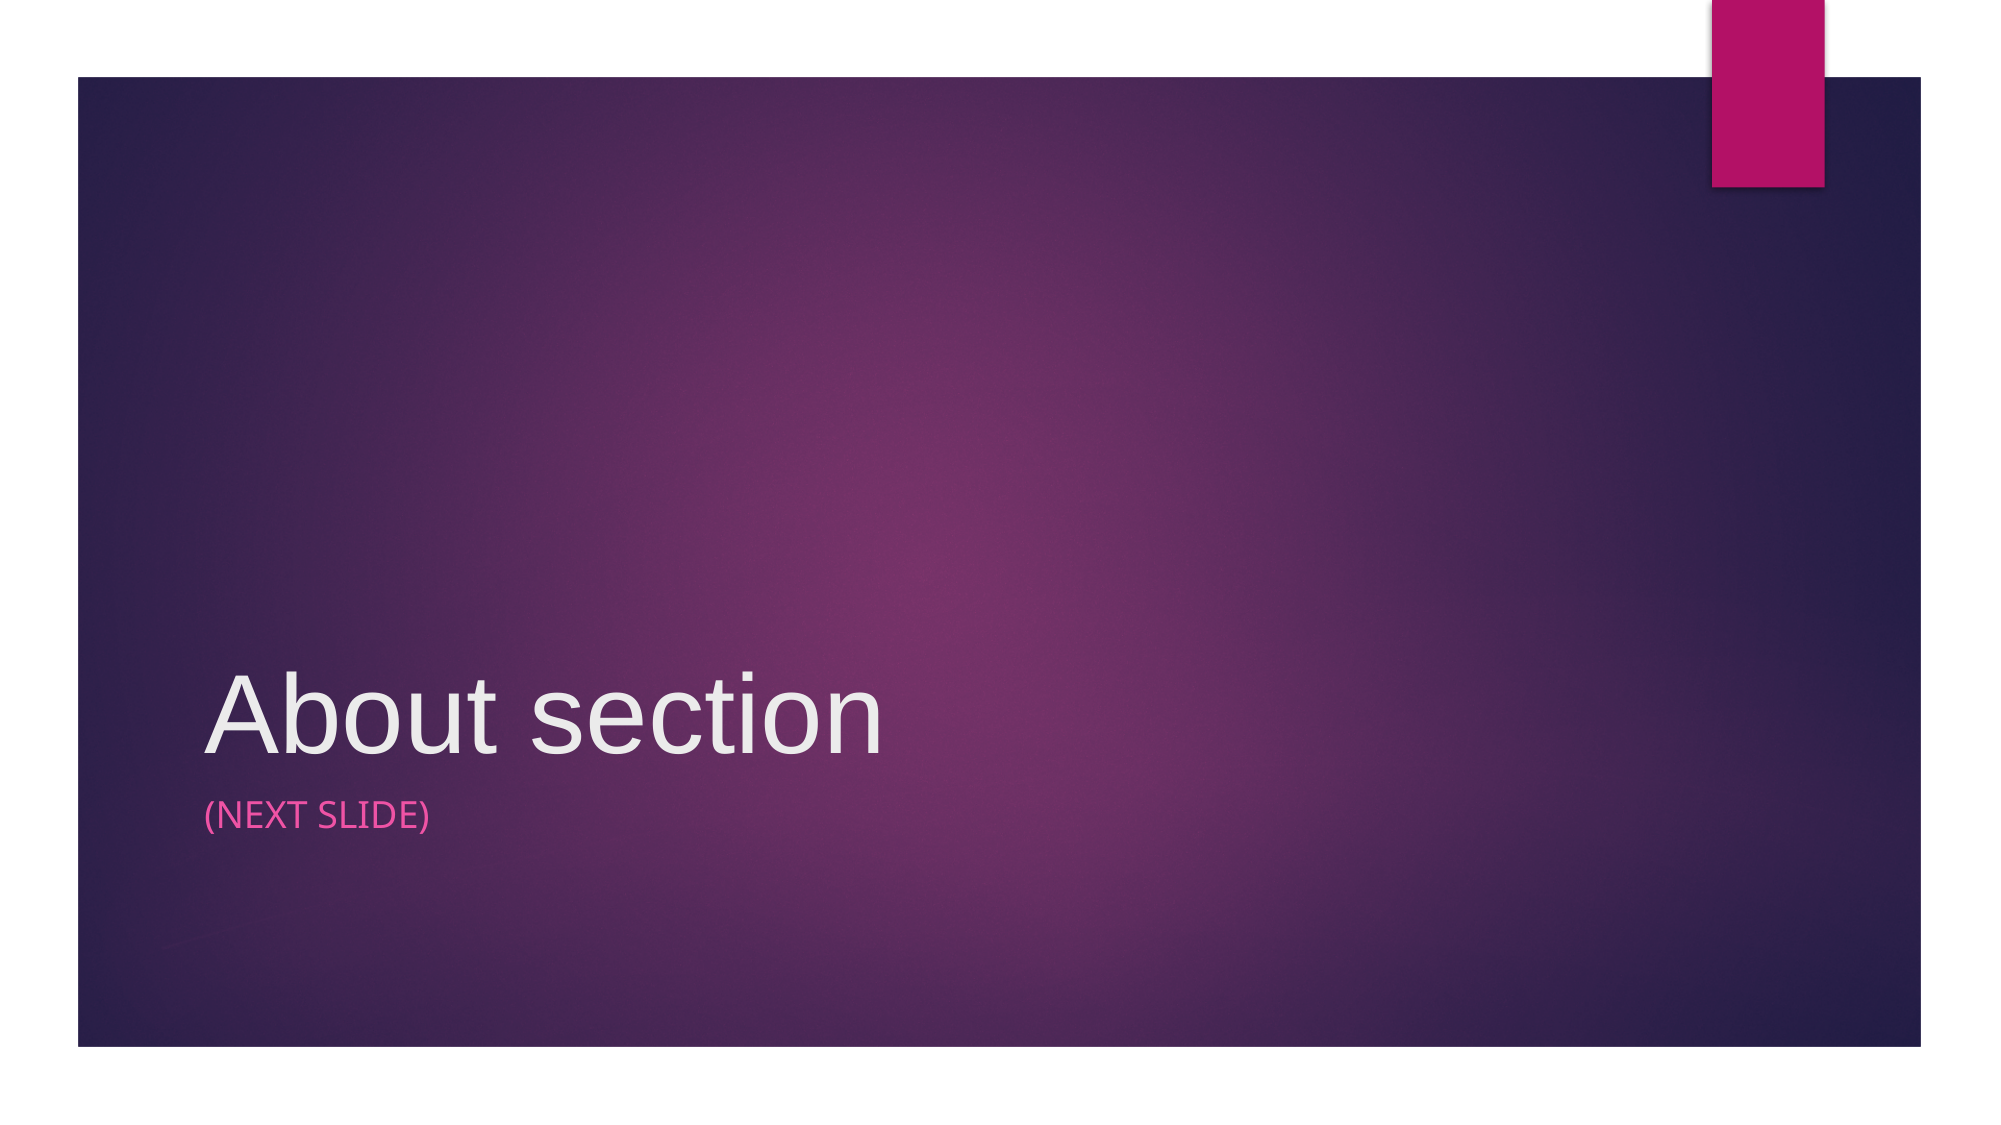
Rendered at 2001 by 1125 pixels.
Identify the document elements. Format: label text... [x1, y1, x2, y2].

title About section [189, 344, 1638, 783]
subtitle (Next slide) [189, 783, 1638, 925]
